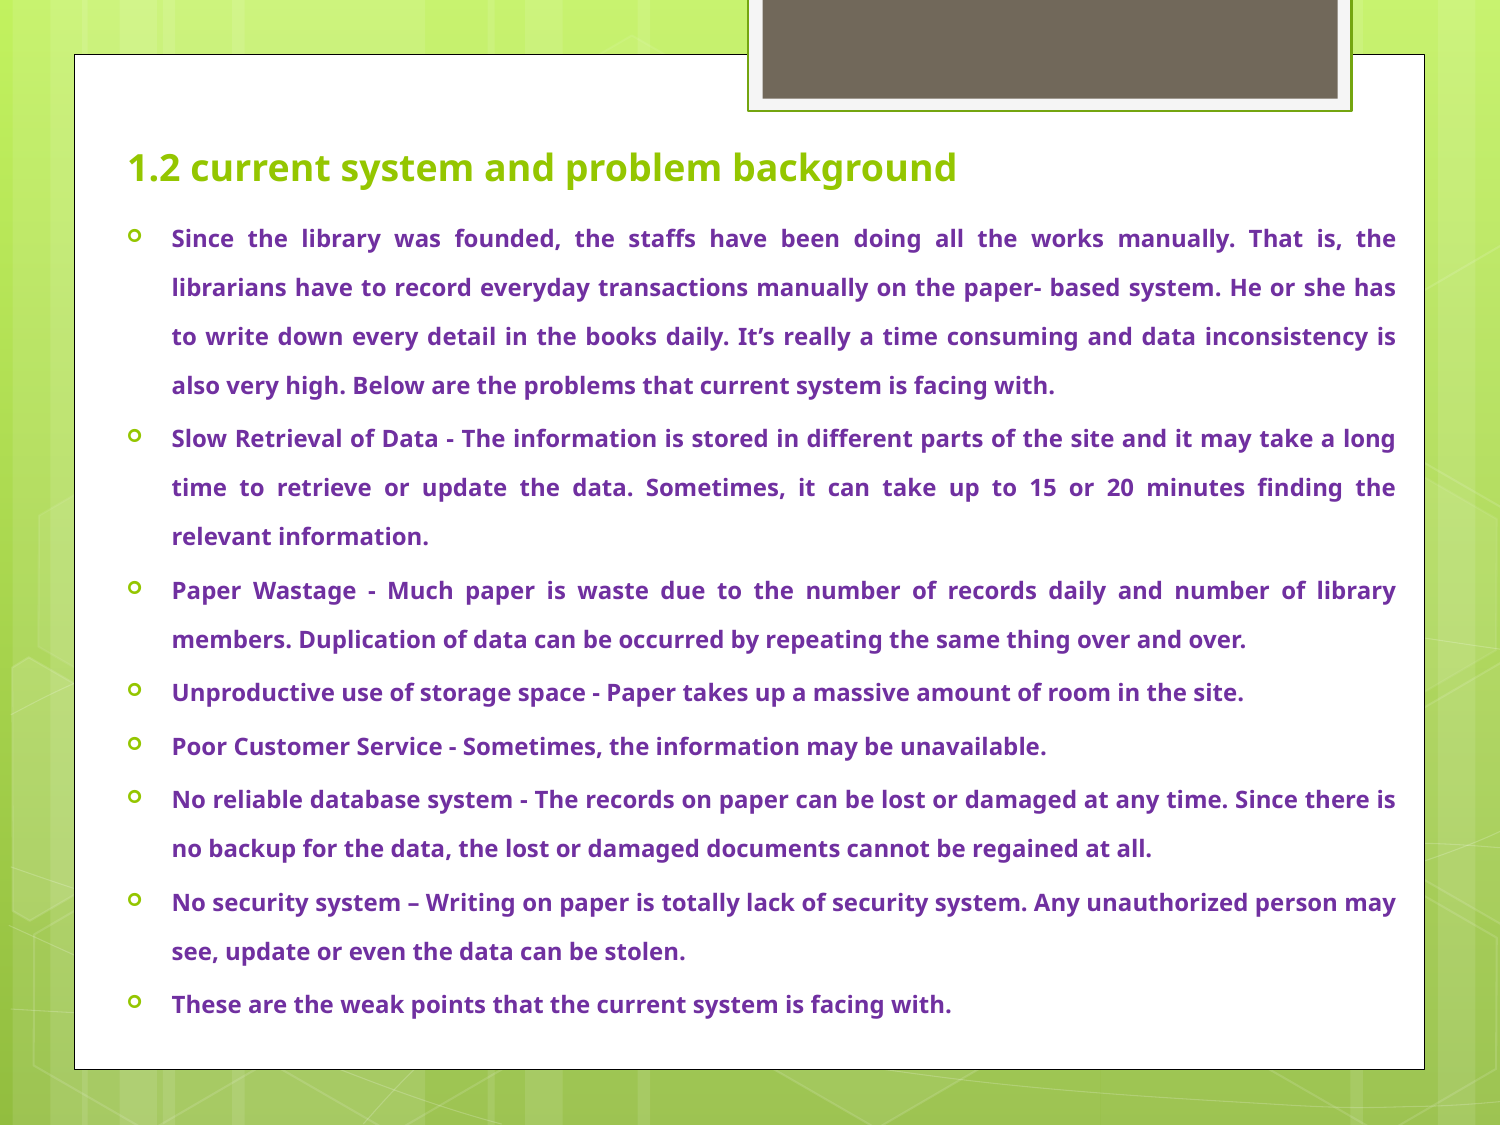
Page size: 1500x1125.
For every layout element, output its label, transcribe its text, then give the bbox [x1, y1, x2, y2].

list Since the library was founded, the staffs have been doing all the works manually. That is, the librarians have to record everyday transactions manually on the paper- based system. He or she has to write down every detail in the books daily. It’s really a time consuming and data inconsistency is also very high. Below are the problems that current system is facing with. Slow Retrieval of Data - The information is stored in different parts of the site and it may take a long time to retrieve or update the data. Sometimes, it can take up to 15 or 20 minutes finding the relevant information. Paper Wastage - Much paper is waste due to the number of records daily and number of library members. Duplication of data can be occurred by repeating the same thing over and over. Unproductive use of storage space - Paper takes up a massive amount of room in the site. Poor Customer Service - Sometimes, the information may be unavailable. No reliable database system - The records on paper can be lost or damaged at any time. Since there is no backup for the data, the lost or damaged documents cannot be regained at all. No security system – Writing on paper is totally lack of security system. Any unauthorized person may see, update or even the data can be stolen. These are the weak points that the current system is facing with. [100, 196, 1412, 1071]
title 1.2 current system and problem background [112, 125, 1265, 196]
